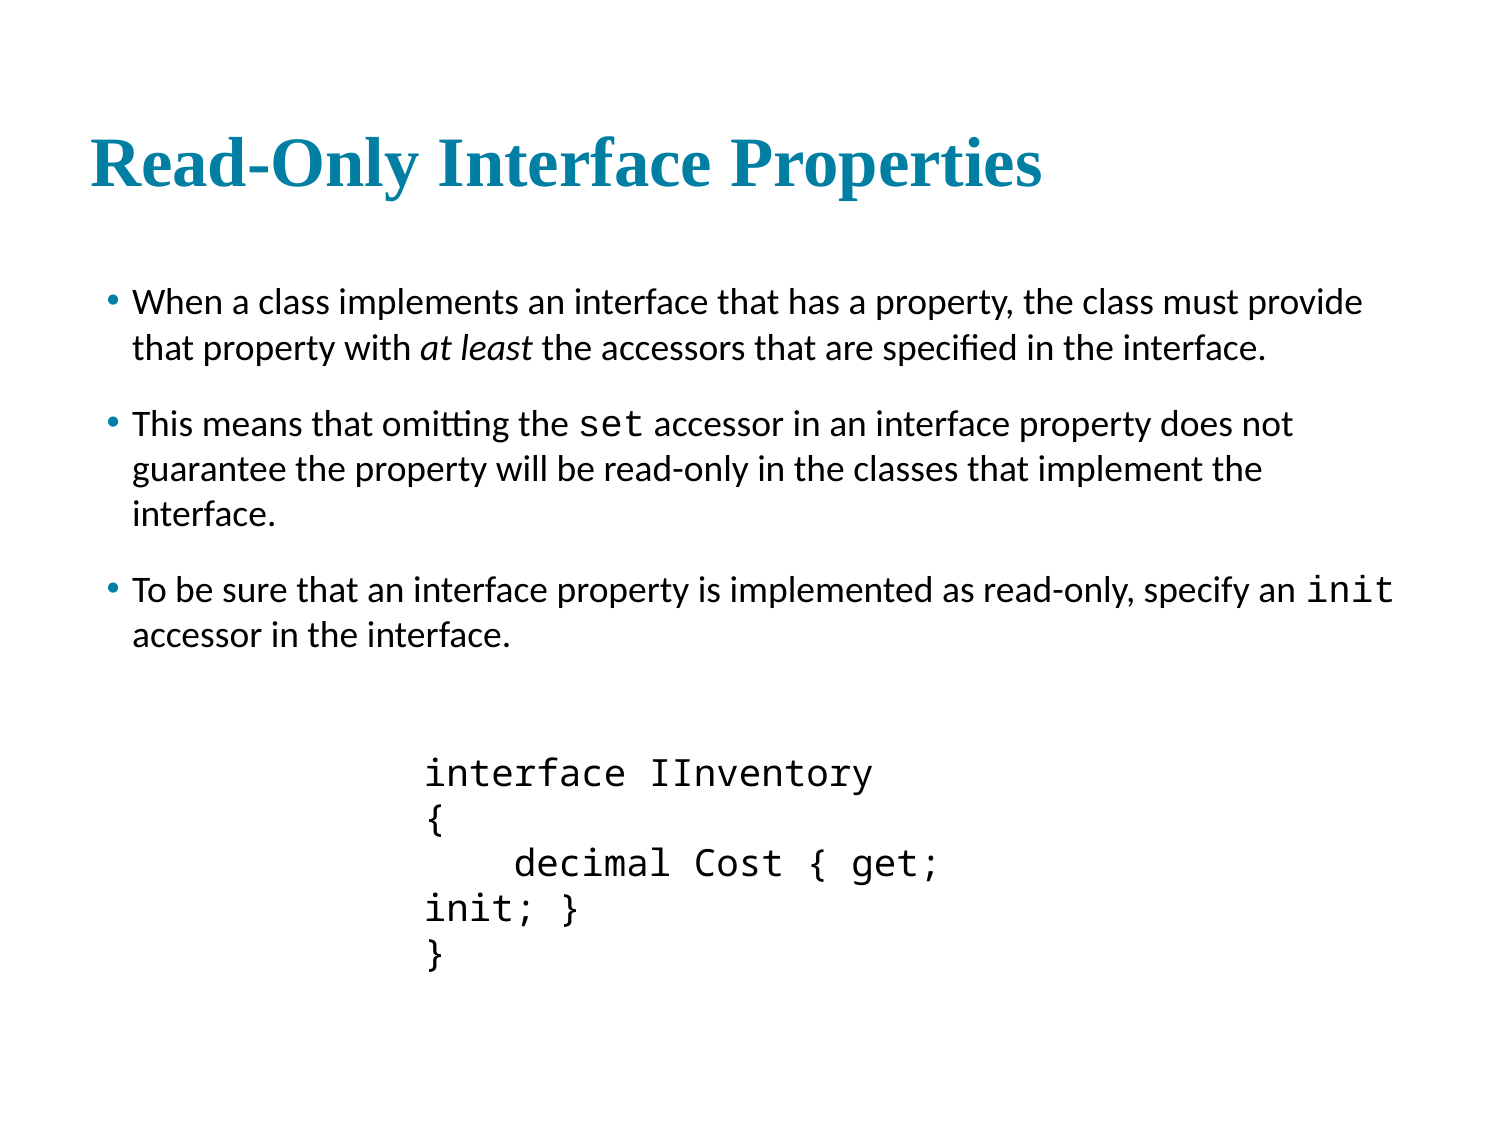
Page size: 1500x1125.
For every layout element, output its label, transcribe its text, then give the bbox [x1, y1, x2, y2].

title Read-Only Interface Properties [75, 35, 1425, 216]
list When a class implements an interface that has a property, the class must provide that property with at least the accessors that are specified in the interface. This means that omitting the set accessor in an interface property does not guarantee the property will be read-only in the classes that implement the interface. To be sure that an interface property is implemented as read-only, specify an init accessor in the interface. [75, 262, 1425, 684]
text_box interface IInventory { decimal Cost { get; init; } } [409, 741, 1132, 982]
